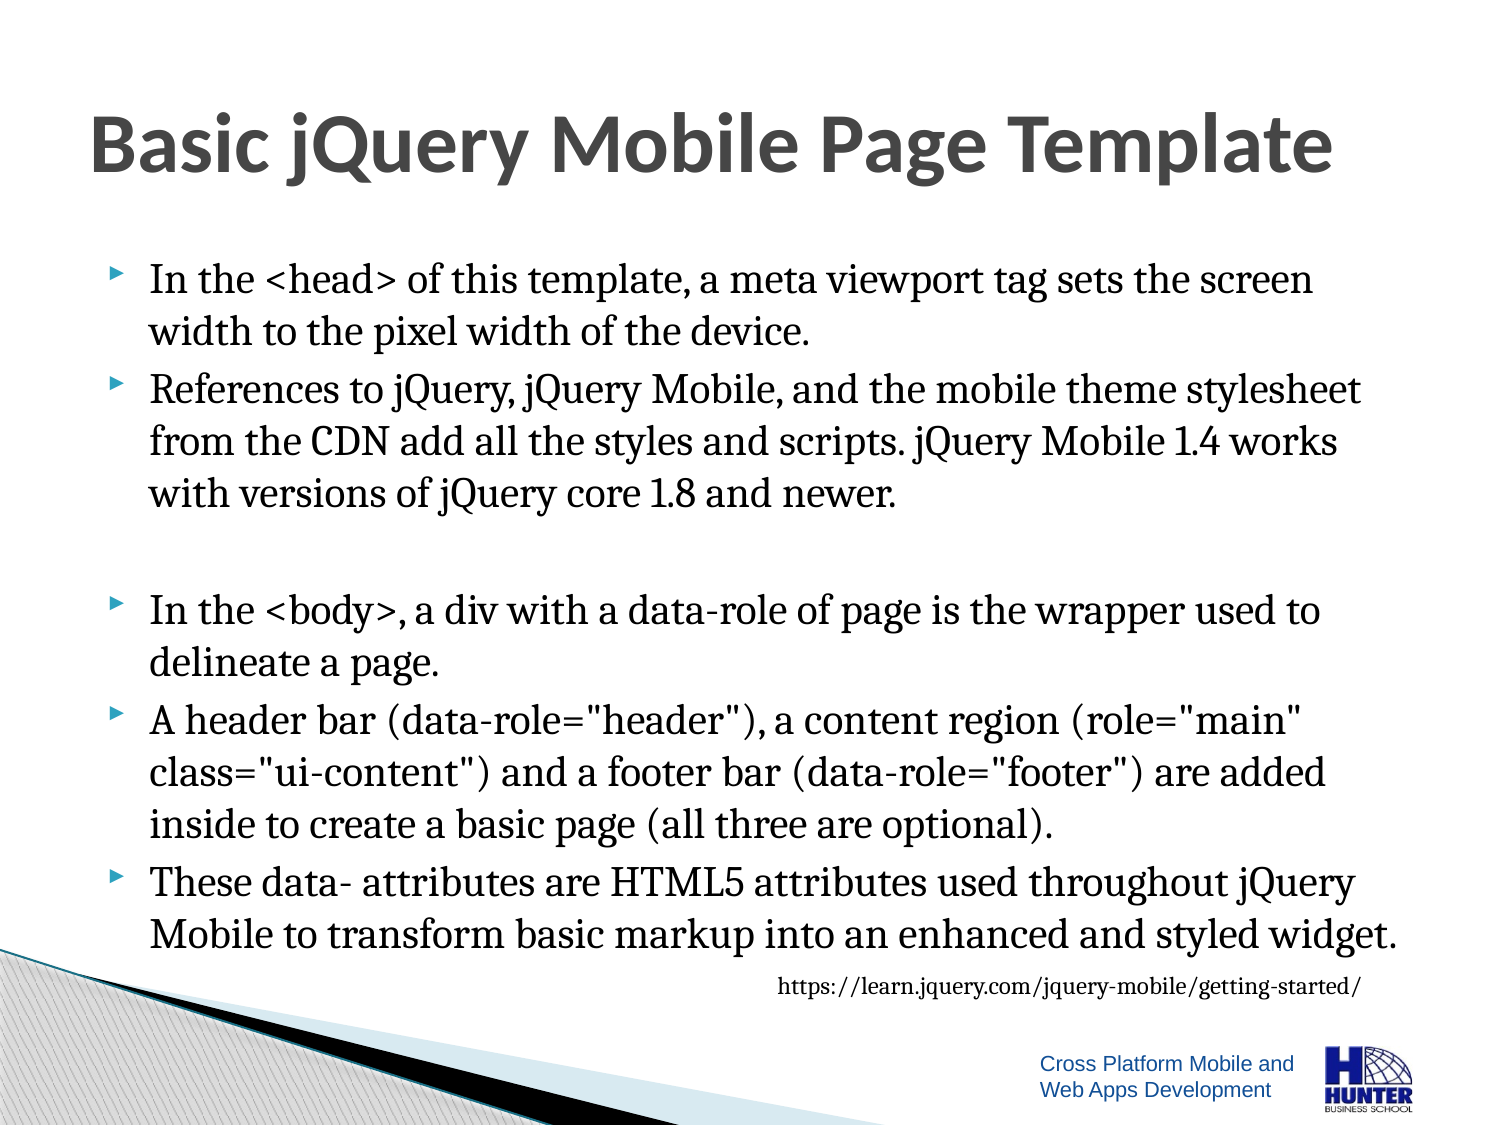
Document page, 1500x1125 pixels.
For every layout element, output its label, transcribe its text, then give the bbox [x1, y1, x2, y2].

picture [1325, 1046, 1413, 1113]
list In the <head> of this template, a meta viewport tag sets the screen width to the pixel width of the device. References to jQuery, jQuery Mobile, and the mobile theme stylesheet from the CDN add all the styles and scripts. jQuery Mobile 1.4 works with versions of jQuery core 1.8 and newer. In the <body>, a div with a data-role of page is the wrapper used to delineate a page. A header bar (data-role="header"), a content region (role="main" class="ui-content") and a footer bar (data-role="footer") are added inside to create a basic page (all three are optional). These data- attributes are HTML5 attributes used throughout jQuery Mobile to transform basic markup into an enhanced and styled widget. [75, 243, 1425, 986]
text_box https://learn.jquery.com/jquery-mobile/getting-started/ [762, 962, 1413, 1008]
title Basic jQuery Mobile Page Template [75, 45, 1425, 233]
